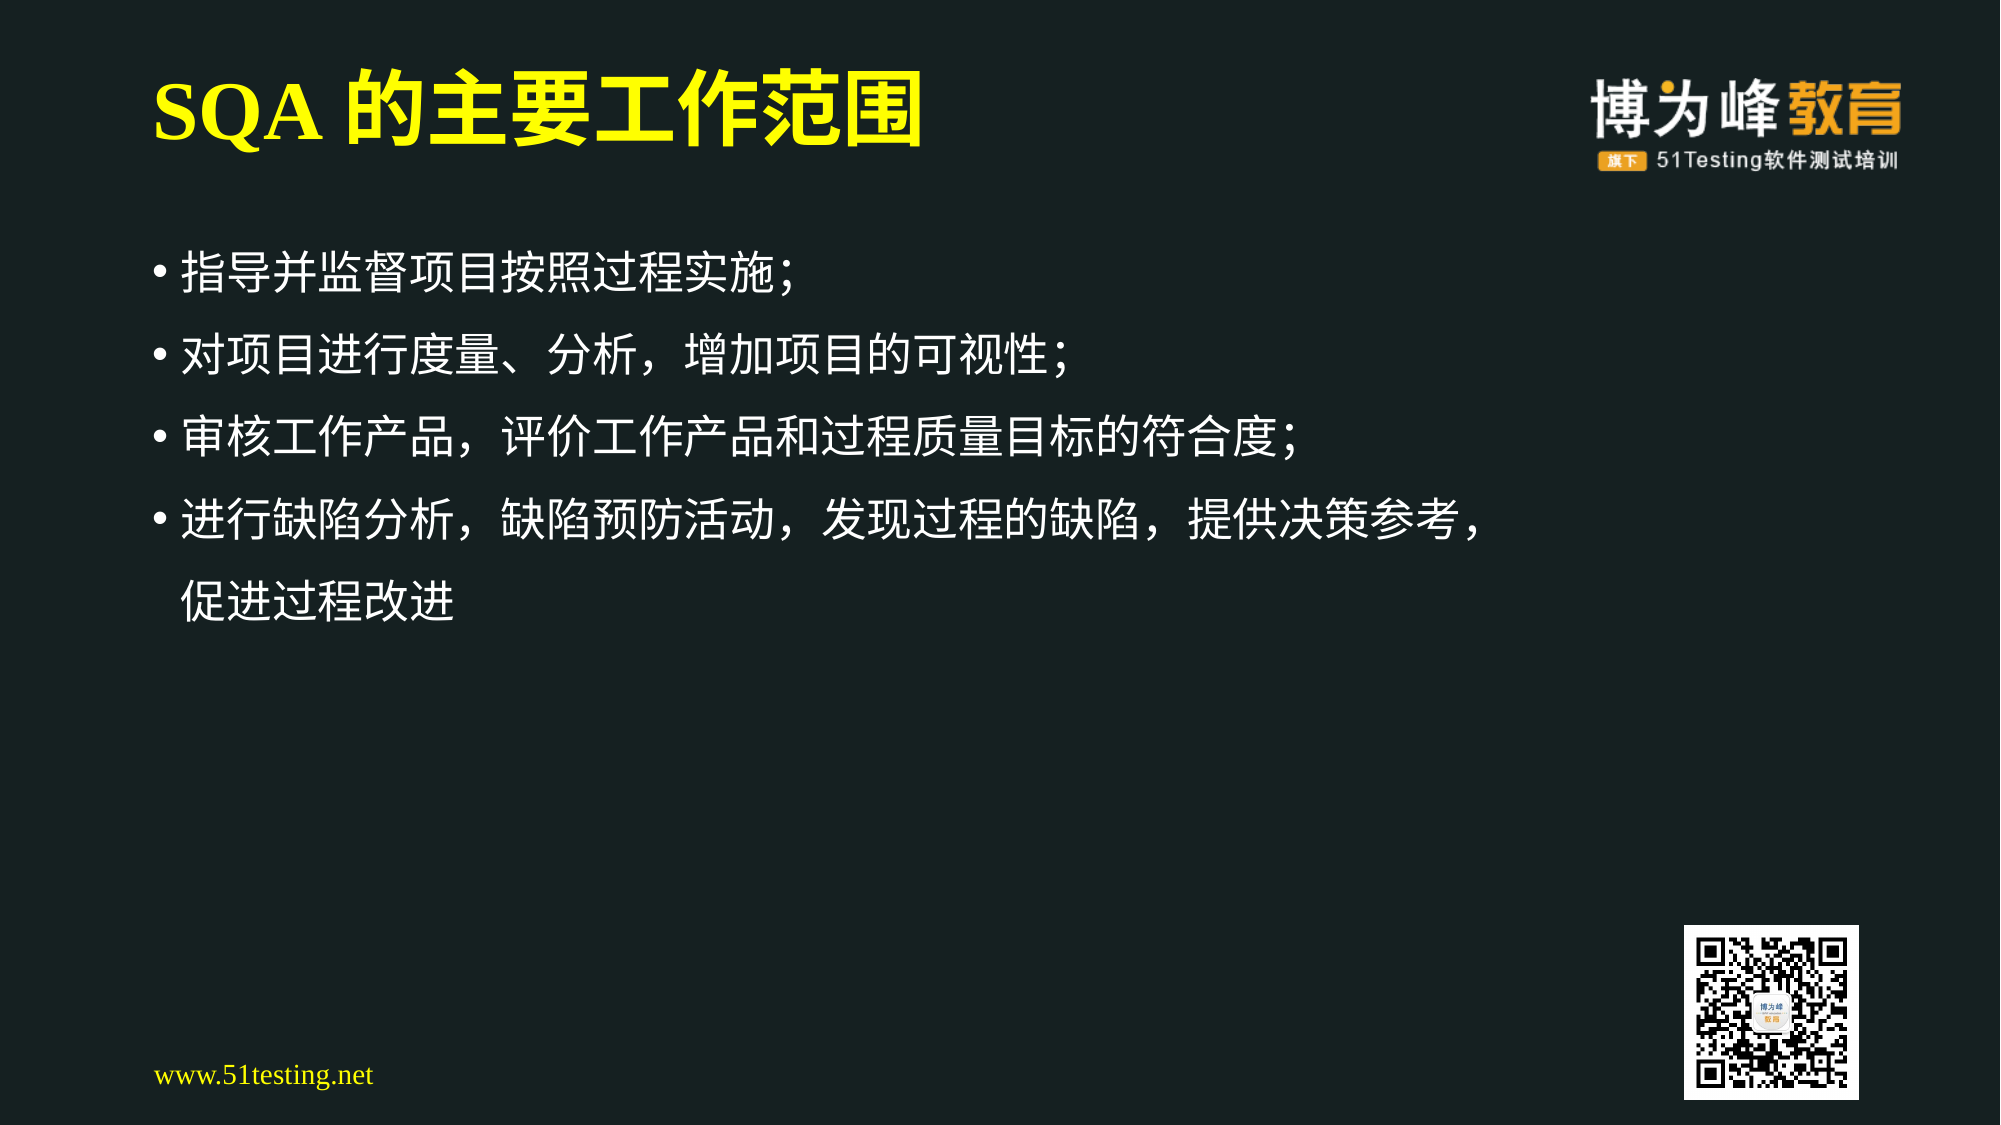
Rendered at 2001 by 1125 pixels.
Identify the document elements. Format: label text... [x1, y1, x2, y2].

picture [1590, 78, 1906, 175]
list 指导并监督项目按照过程实施； 对项目进行度量、分析，增加项目的可视性； 审核工作产品，评价工作产品和过程质量目标的符合度； 进行缺陷分析，缺陷预防活动，发现过程的缺陷，提供决策参考，促进过程改进 [137, 208, 1532, 1014]
picture [1684, 925, 1859, 1100]
title SQA的主要工作范围 [137, 59, 1532, 185]
